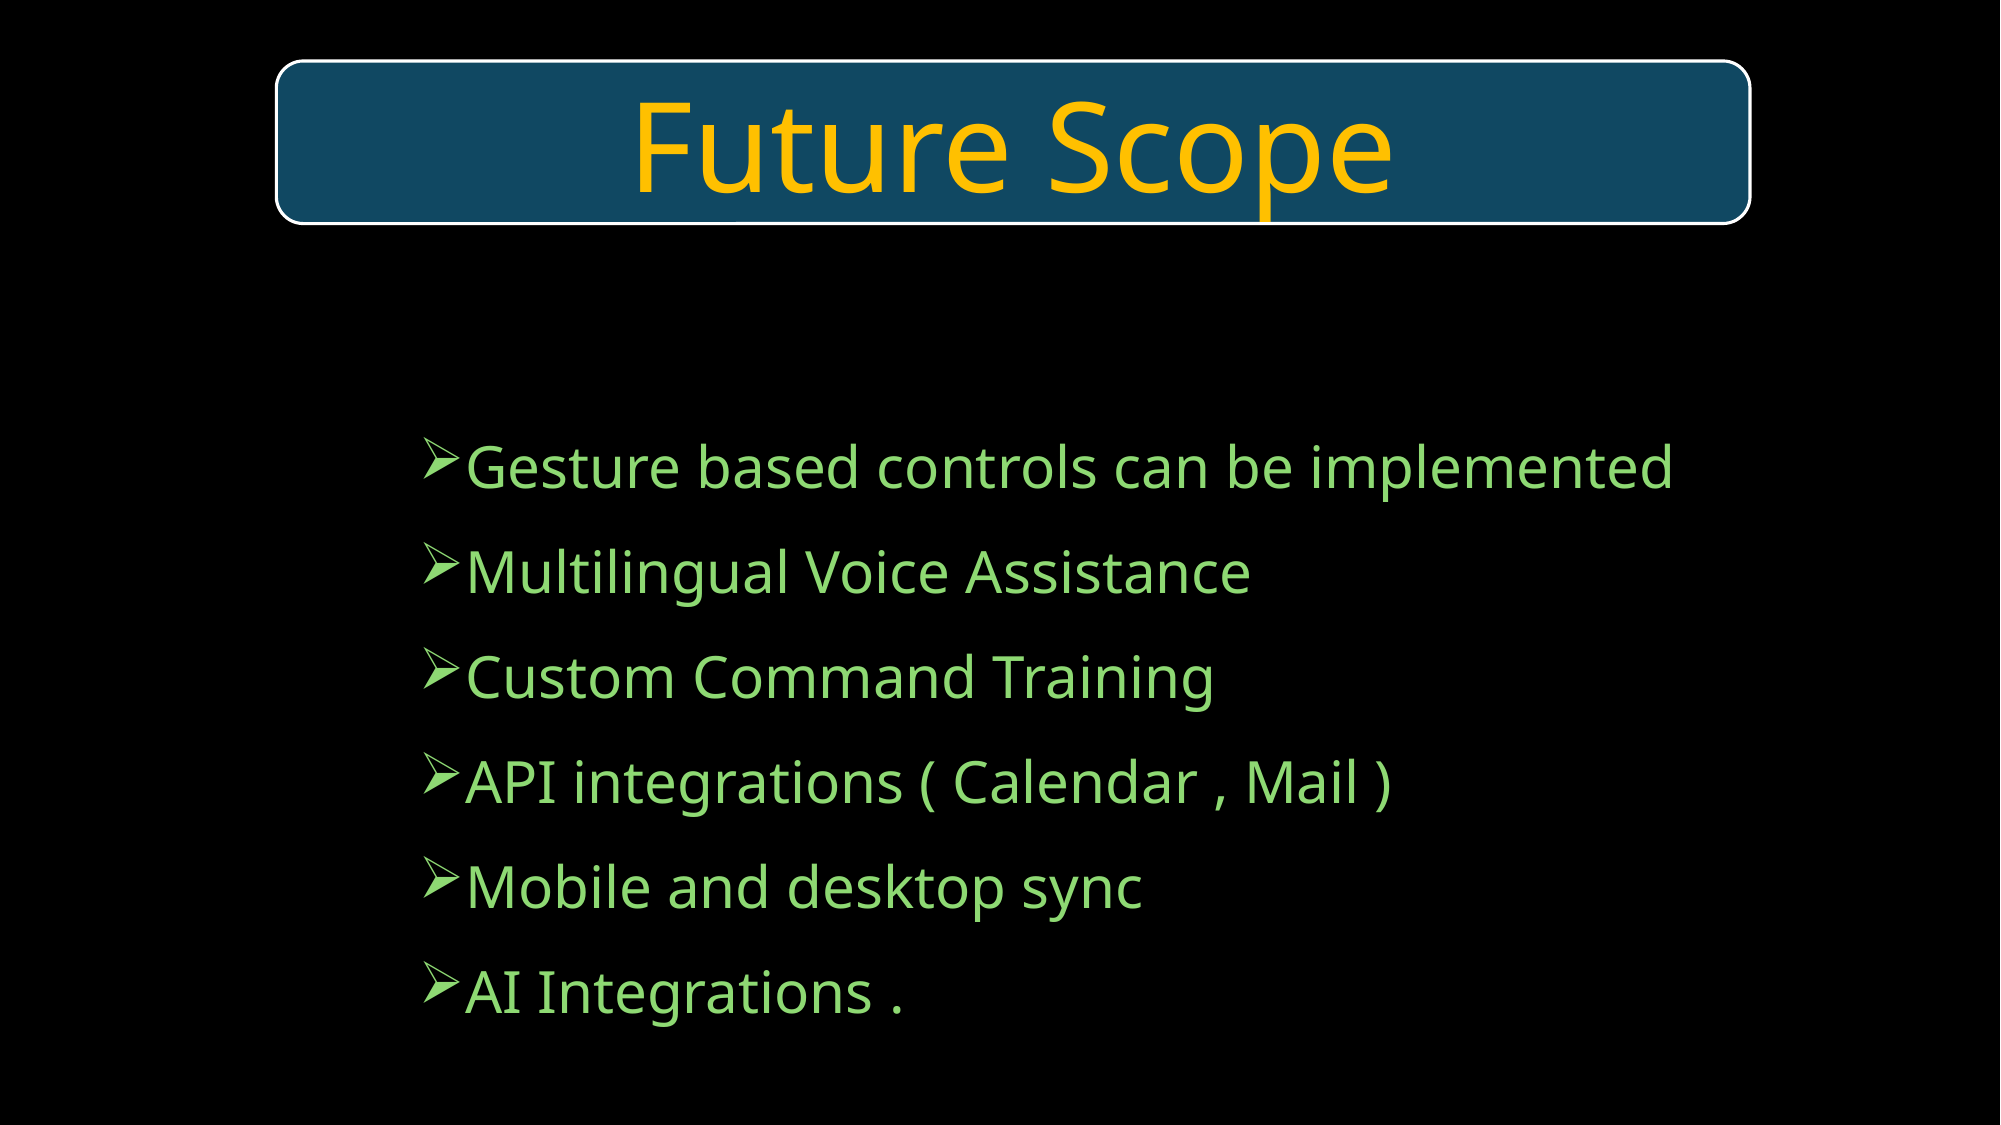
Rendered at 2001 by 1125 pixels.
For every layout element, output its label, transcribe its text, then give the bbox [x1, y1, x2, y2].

text_box Gesture based controls can be implemented Multilingual Voice Assistance Custom Command Training API integrations ( Calendar , Mail ) Mobile and desktop sync AI Integrations . [403, 388, 1853, 1033]
text_box Future Scope [274, 59, 1752, 226]
